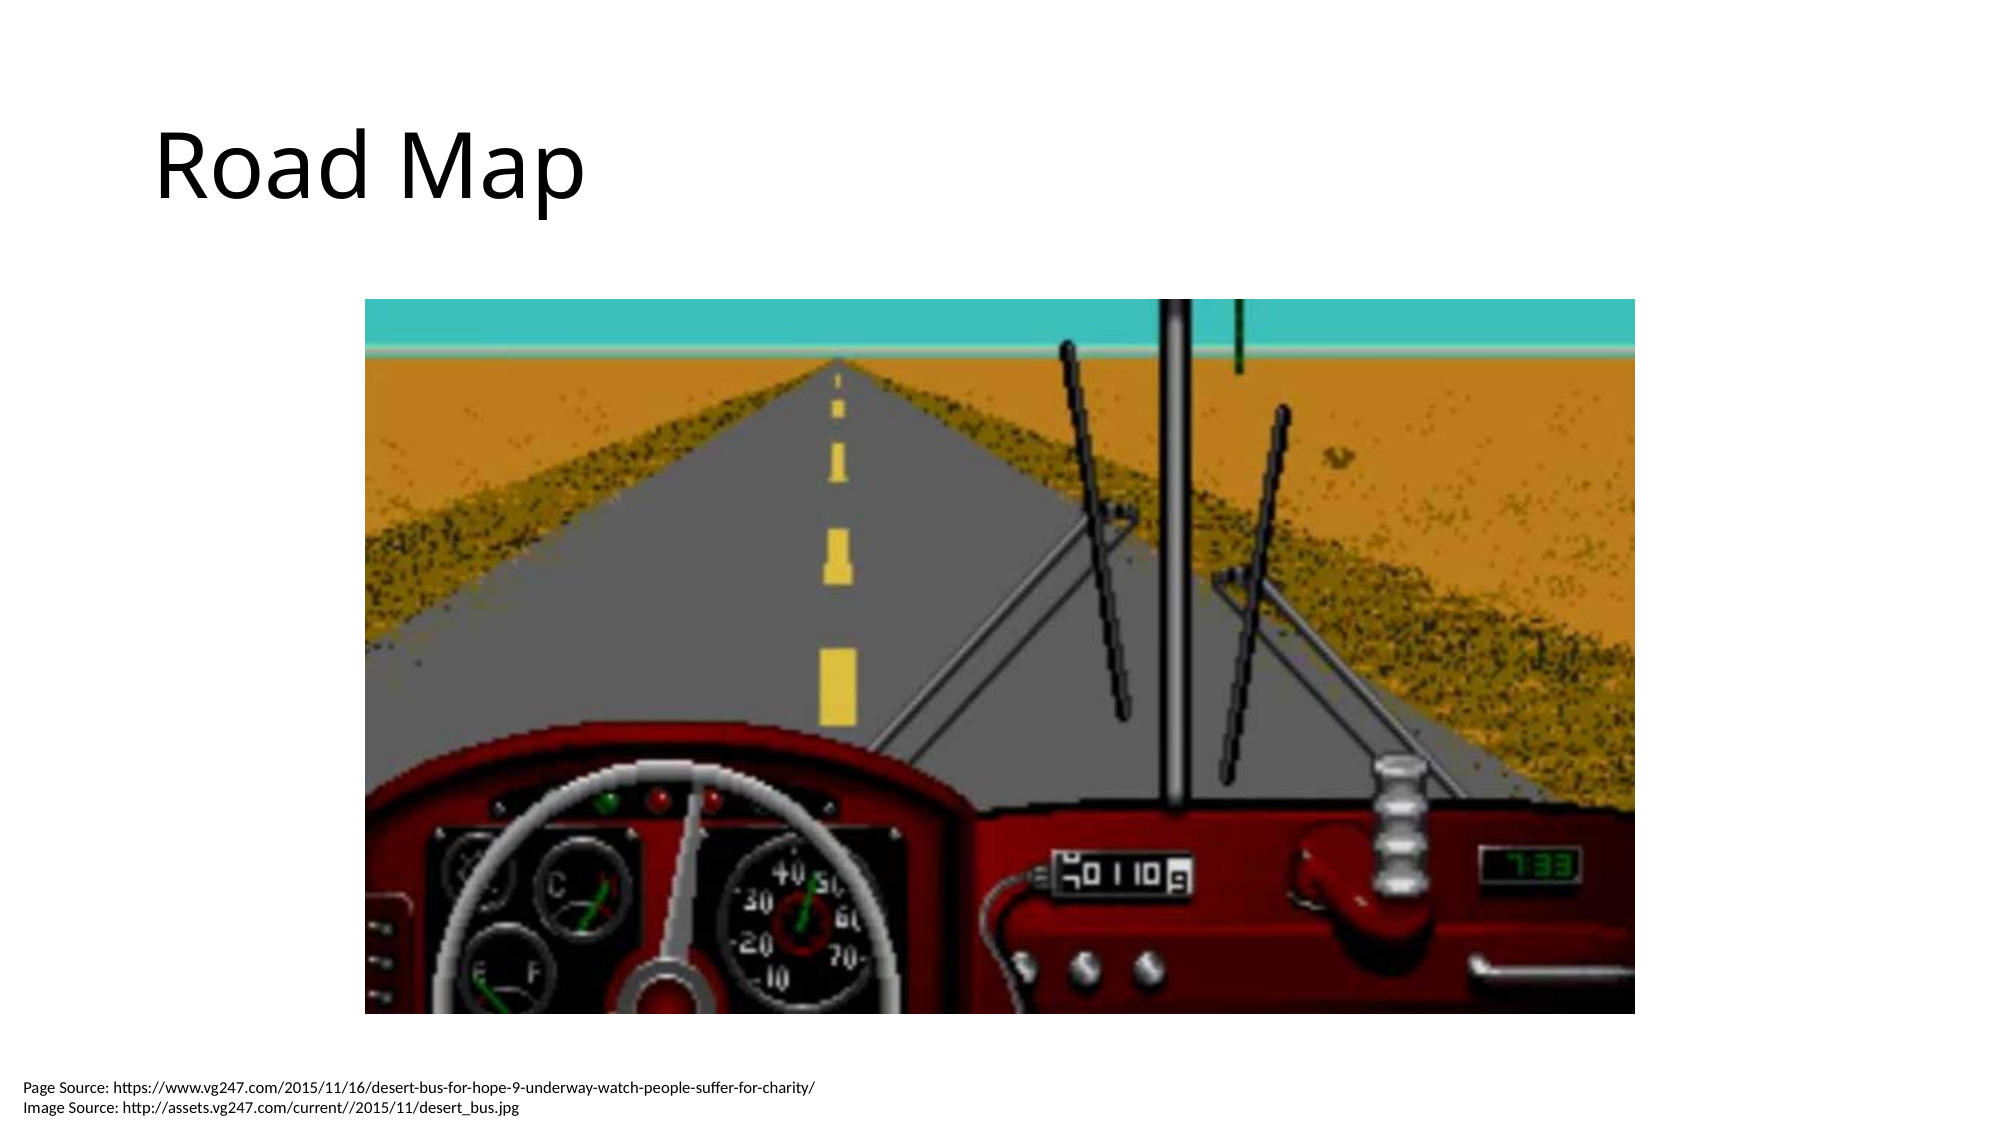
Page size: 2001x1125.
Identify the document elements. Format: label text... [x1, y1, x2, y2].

title Road Map [137, 59, 1863, 278]
text_box Page Source: https://www.vg247.com/2015/11/16/desert-bus-for-hope-9-underway-watch-people-suffer-for-charity/ Image Source: http://assets.vg247.com/current//2015/11/desert_bus.jpg [8, 1069, 832, 1125]
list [364, 299, 1635, 1014]
